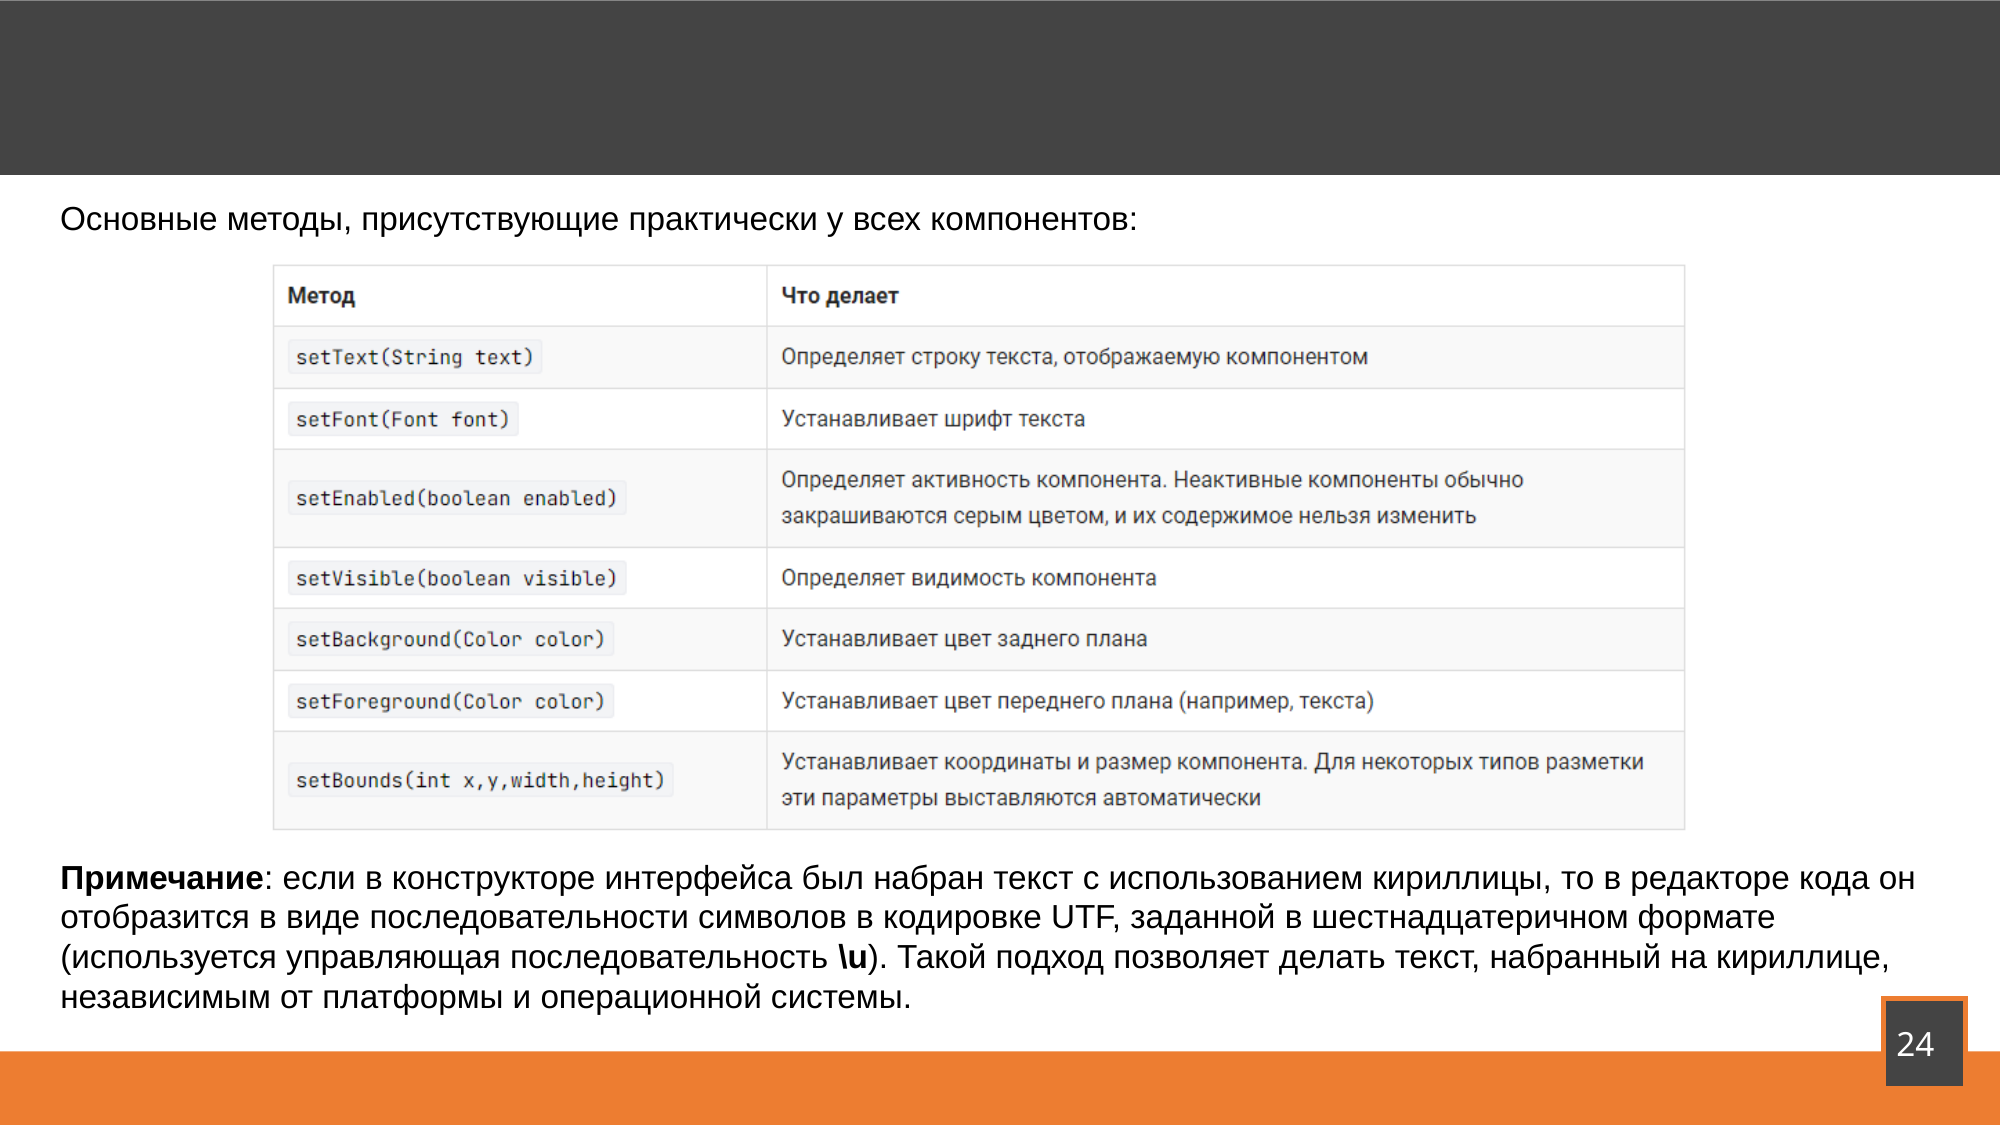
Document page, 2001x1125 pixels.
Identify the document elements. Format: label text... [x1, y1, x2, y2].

text_box [0, 0, 2000, 176]
text_box Примечание: если в конструкторе интерфейса был набран текст с использованием кириллицы, то в редакторе кода он отобразится в виде последовательности символов в кодировке UTF, заданной в шестнадцатеричном формате (используется управляющая последовательность \u). Такой подход позволяет делать текст, набранный на кириллице, независимым от платформы и операционной системы. [45, 848, 1935, 1023]
picture [262, 251, 1698, 840]
text_box Основные методы, присутствующие практически у всех компонентов: [45, 189, 1698, 245]
text_box 24 [1881, 1015, 1966, 1071]
text_box [0, 1050, 2000, 1125]
text_box [1883, 998, 1967, 1089]
